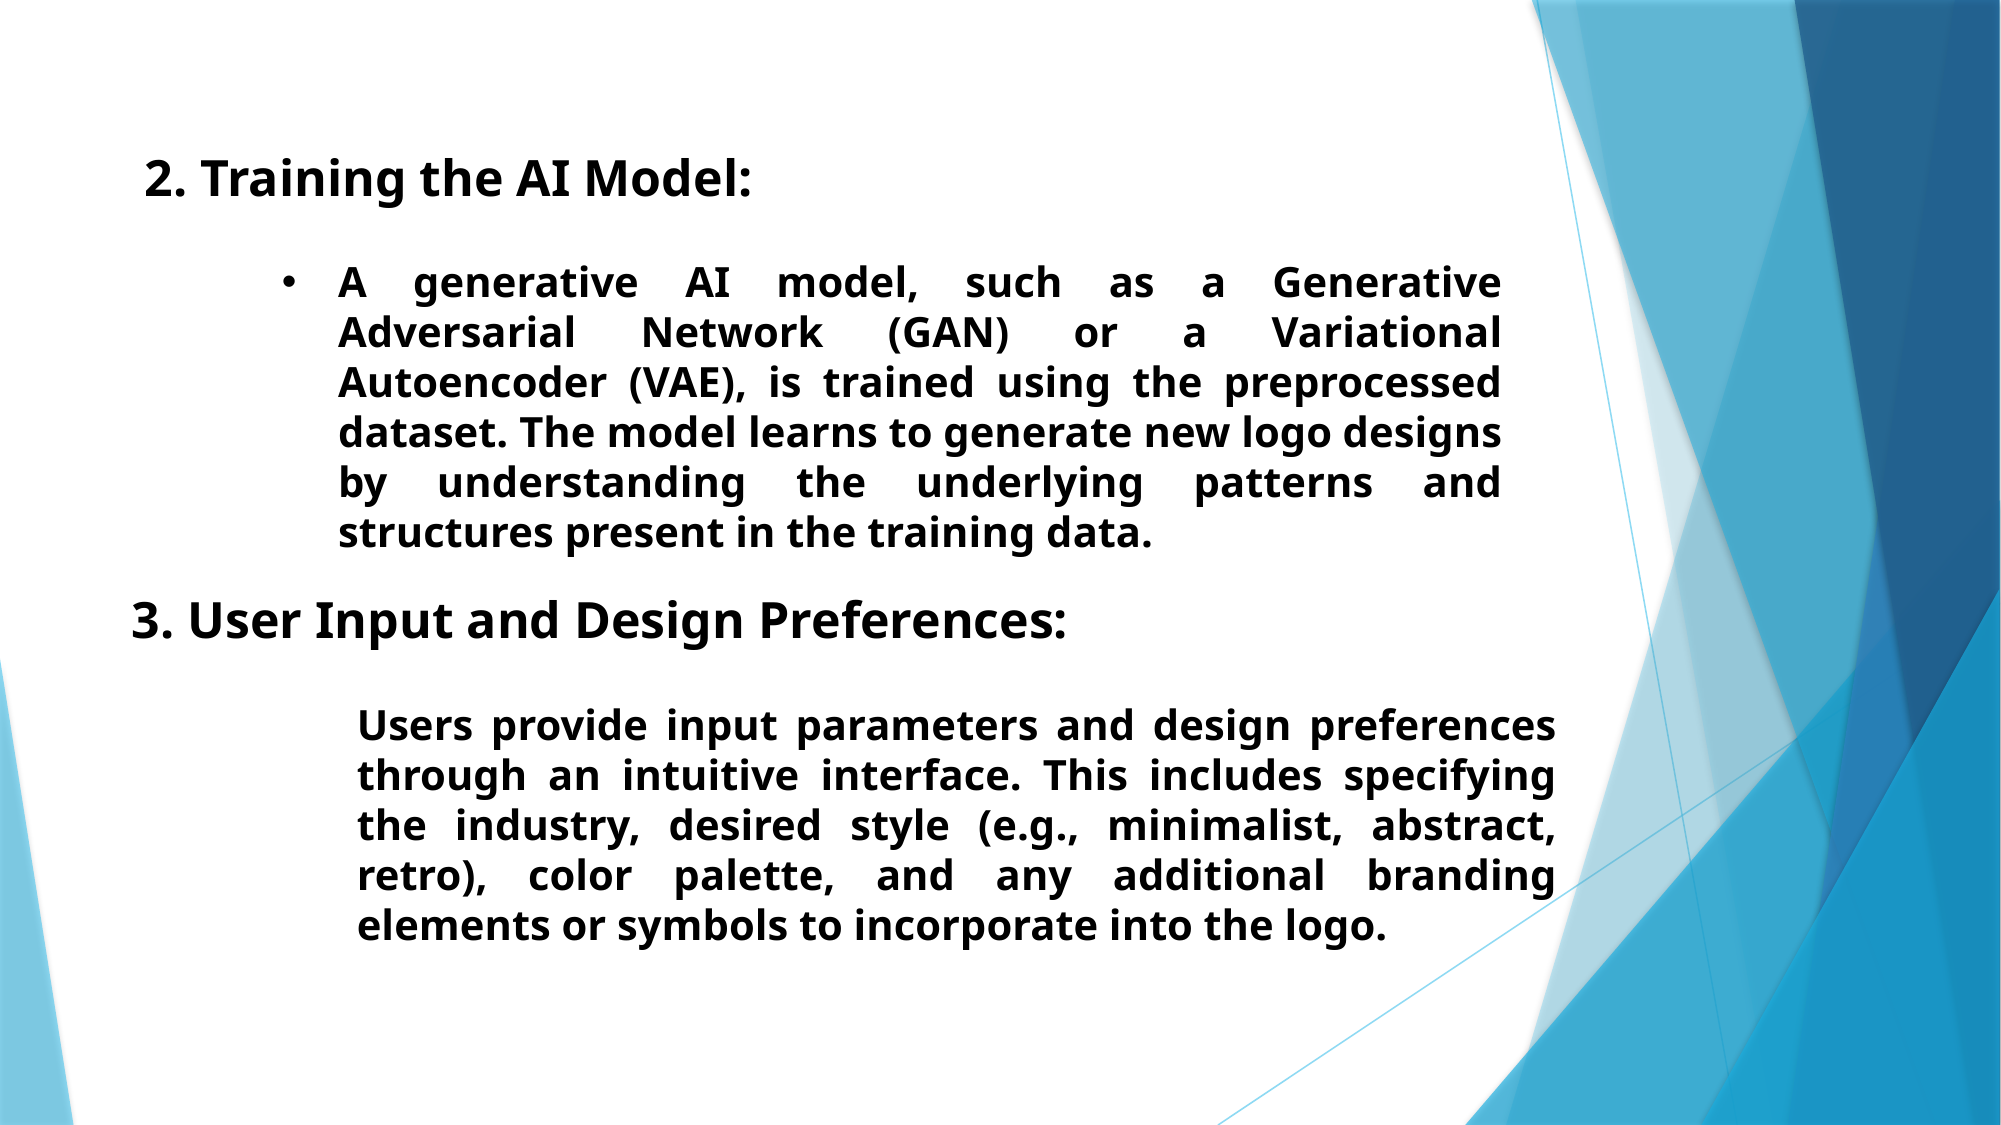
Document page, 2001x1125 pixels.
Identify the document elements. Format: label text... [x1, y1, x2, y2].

text_box 3. User Input and Design Preferences: Users provide input parameters and design preferences through an intuitive interface. This includes specifying the industry, desired style (e.g., minimalist, abstract, retro), color palette, and any additional branding elements or symbols to incorporate into the logo. [117, 581, 1573, 957]
text_box 2. Training the AI Model: A generative AI model, such as a Generative Adversarial Network (GAN) or a Variational Autoencoder (VAE), is trained using the preprocessed dataset. The model learns to generate new logo designs by understanding the underlying patterns and structures present in the training data. [117, 138, 1518, 564]
text_box [851, 412, 1152, 713]
